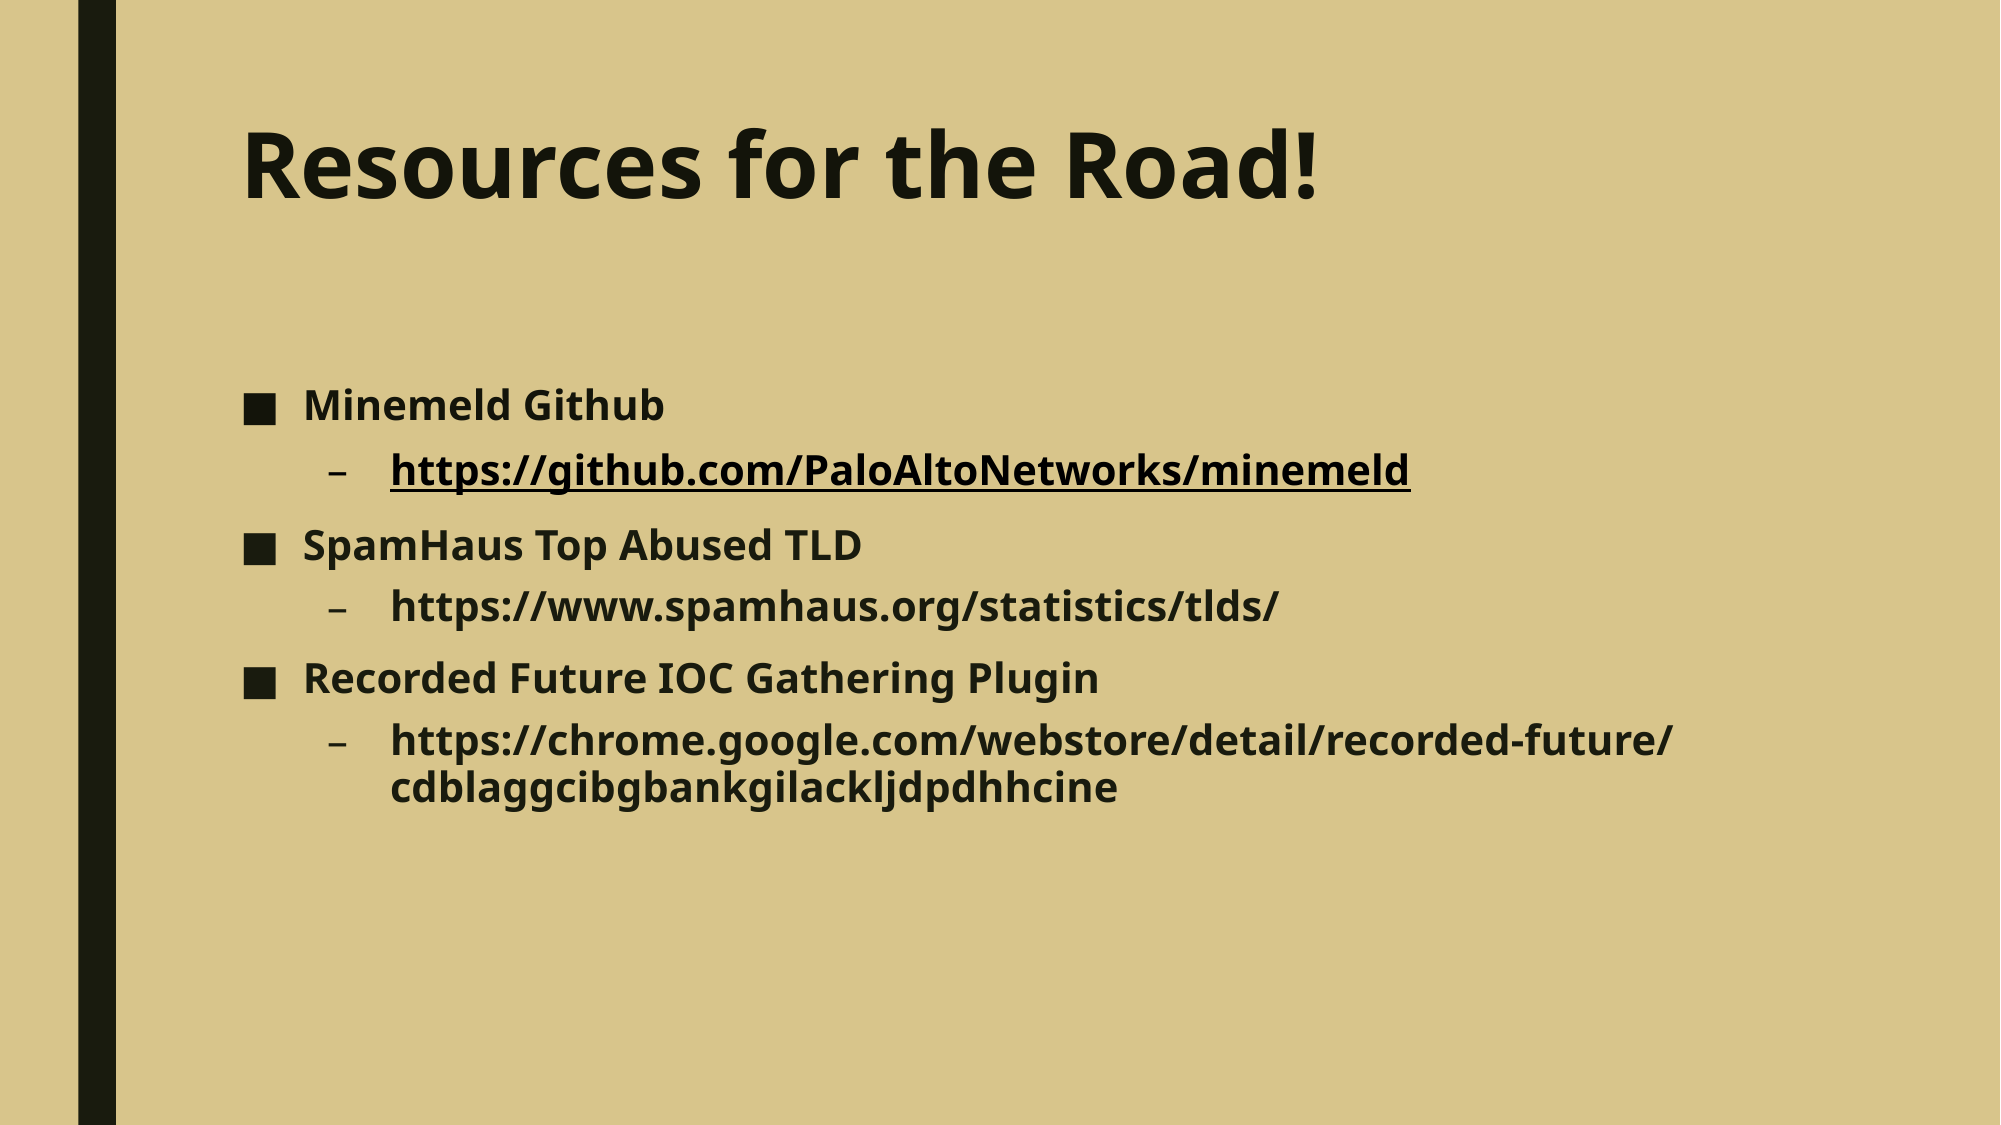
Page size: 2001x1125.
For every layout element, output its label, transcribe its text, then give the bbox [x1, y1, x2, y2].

list Minemeld Github https://github.com/PaloAltoNetworks/minemeld SpamHaus Top Abused TLD https://www.spamhaus.org/statistics/tlds/ Recorded Future IOC Gathering Plugin https://chrome.google.com/webstore/detail/recorded-future/cdblaggcibgbankgilackljdpdhhcine [225, 375, 1753, 963]
title Resources for the Road! [225, 112, 1800, 357]
